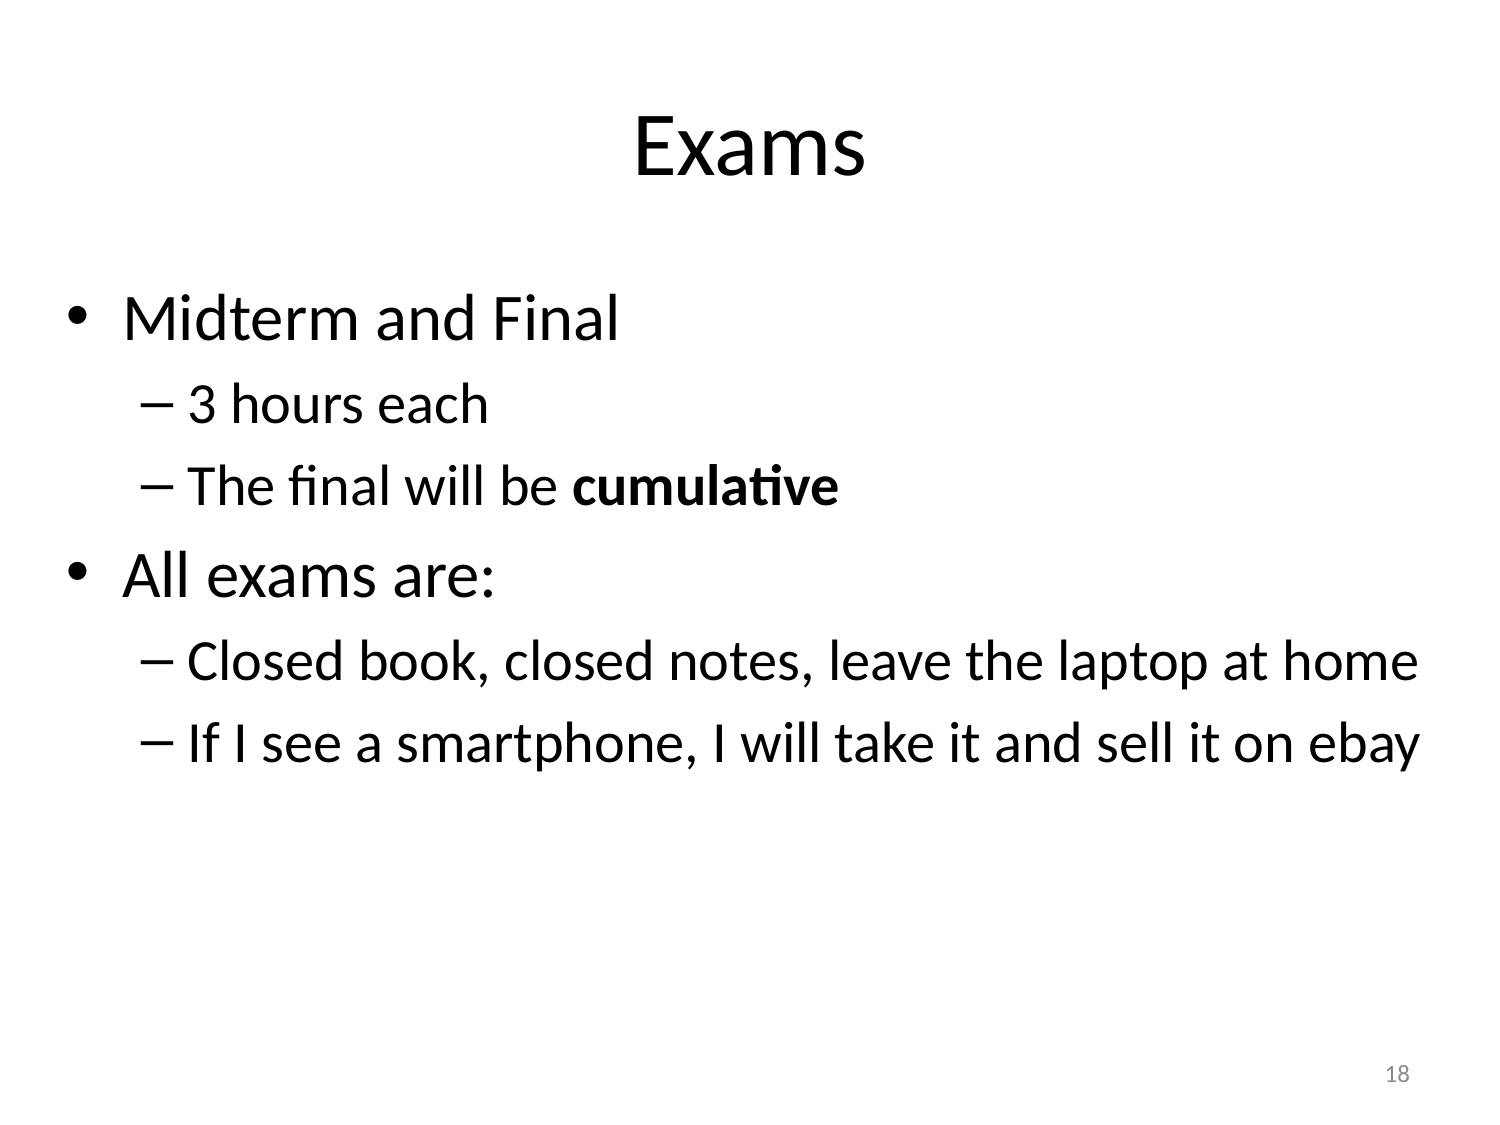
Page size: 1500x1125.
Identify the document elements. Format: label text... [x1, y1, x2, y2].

title Exams [75, 45, 1425, 233]
slide_number 18 [1074, 1042, 1425, 1103]
list Midterm and Final 3 hours each The final will be cumulative All exams are: Closed book, closed notes, leave the laptop at home If I see a smartphone, I will take it and sell it on ebay [50, 266, 1450, 1009]
